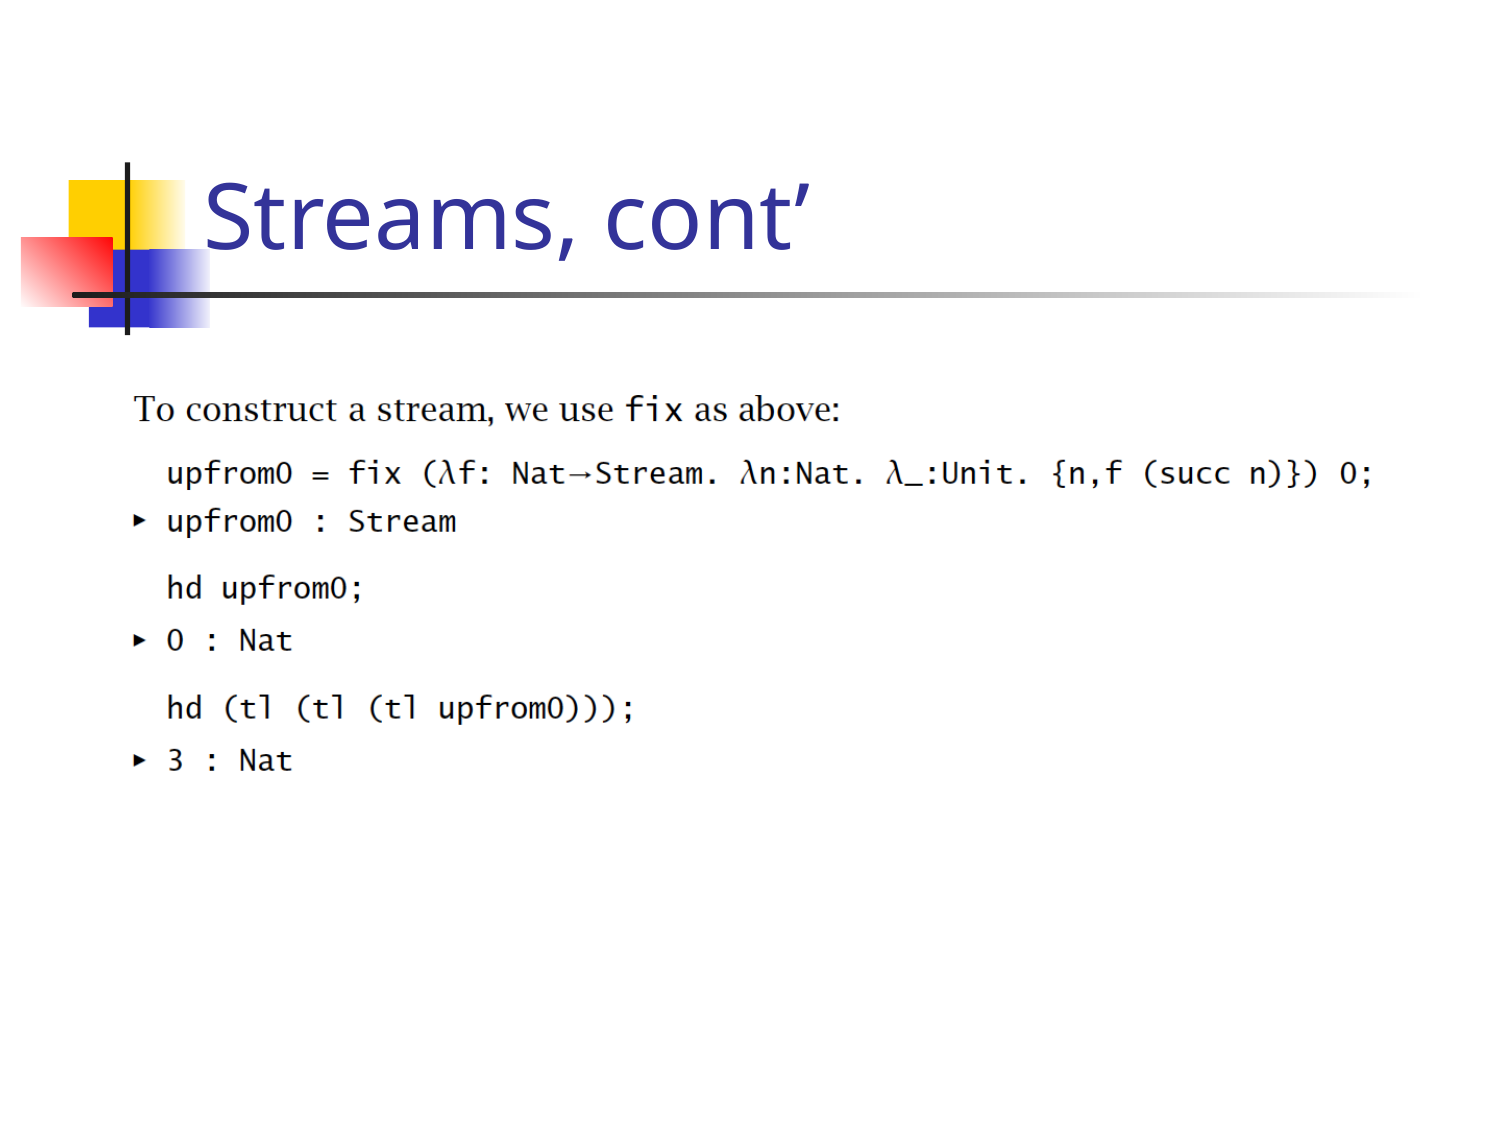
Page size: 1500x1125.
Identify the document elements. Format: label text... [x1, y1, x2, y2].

picture [88, 370, 1412, 800]
title Streams, cont’ [188, 35, 1468, 275]
